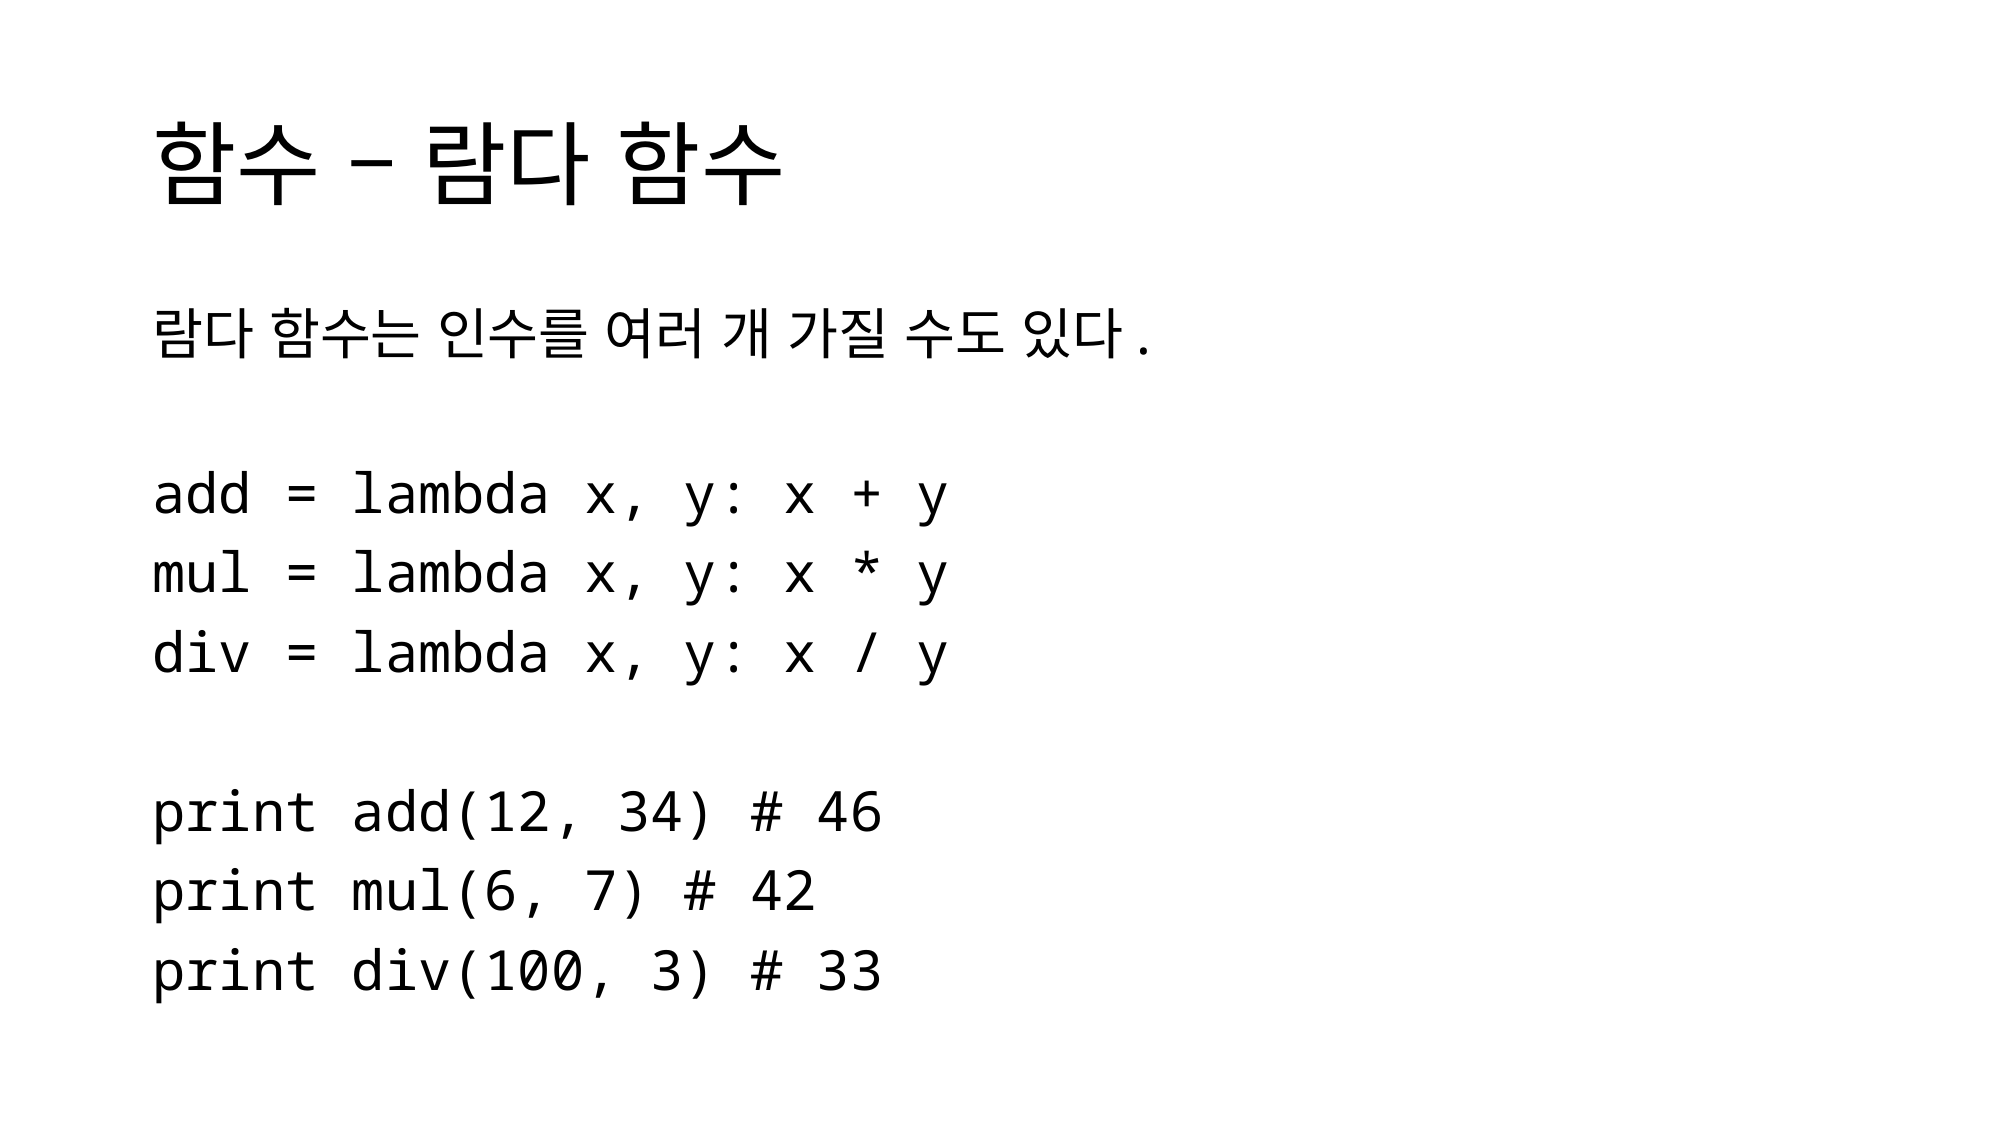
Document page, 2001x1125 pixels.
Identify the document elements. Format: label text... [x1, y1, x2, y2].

title 함수 – 람다 함수 [137, 59, 1863, 278]
list 람다 함수는 인수를 여러 개 가질 수도 있다. add = lambda x, y: x + y mul = lambda x, y: x * y div = lambda x, y: x / y print add(12, 34) # 46 print mul(6, 7) # 42 print div(100, 3) # 33 [137, 299, 1863, 1014]
